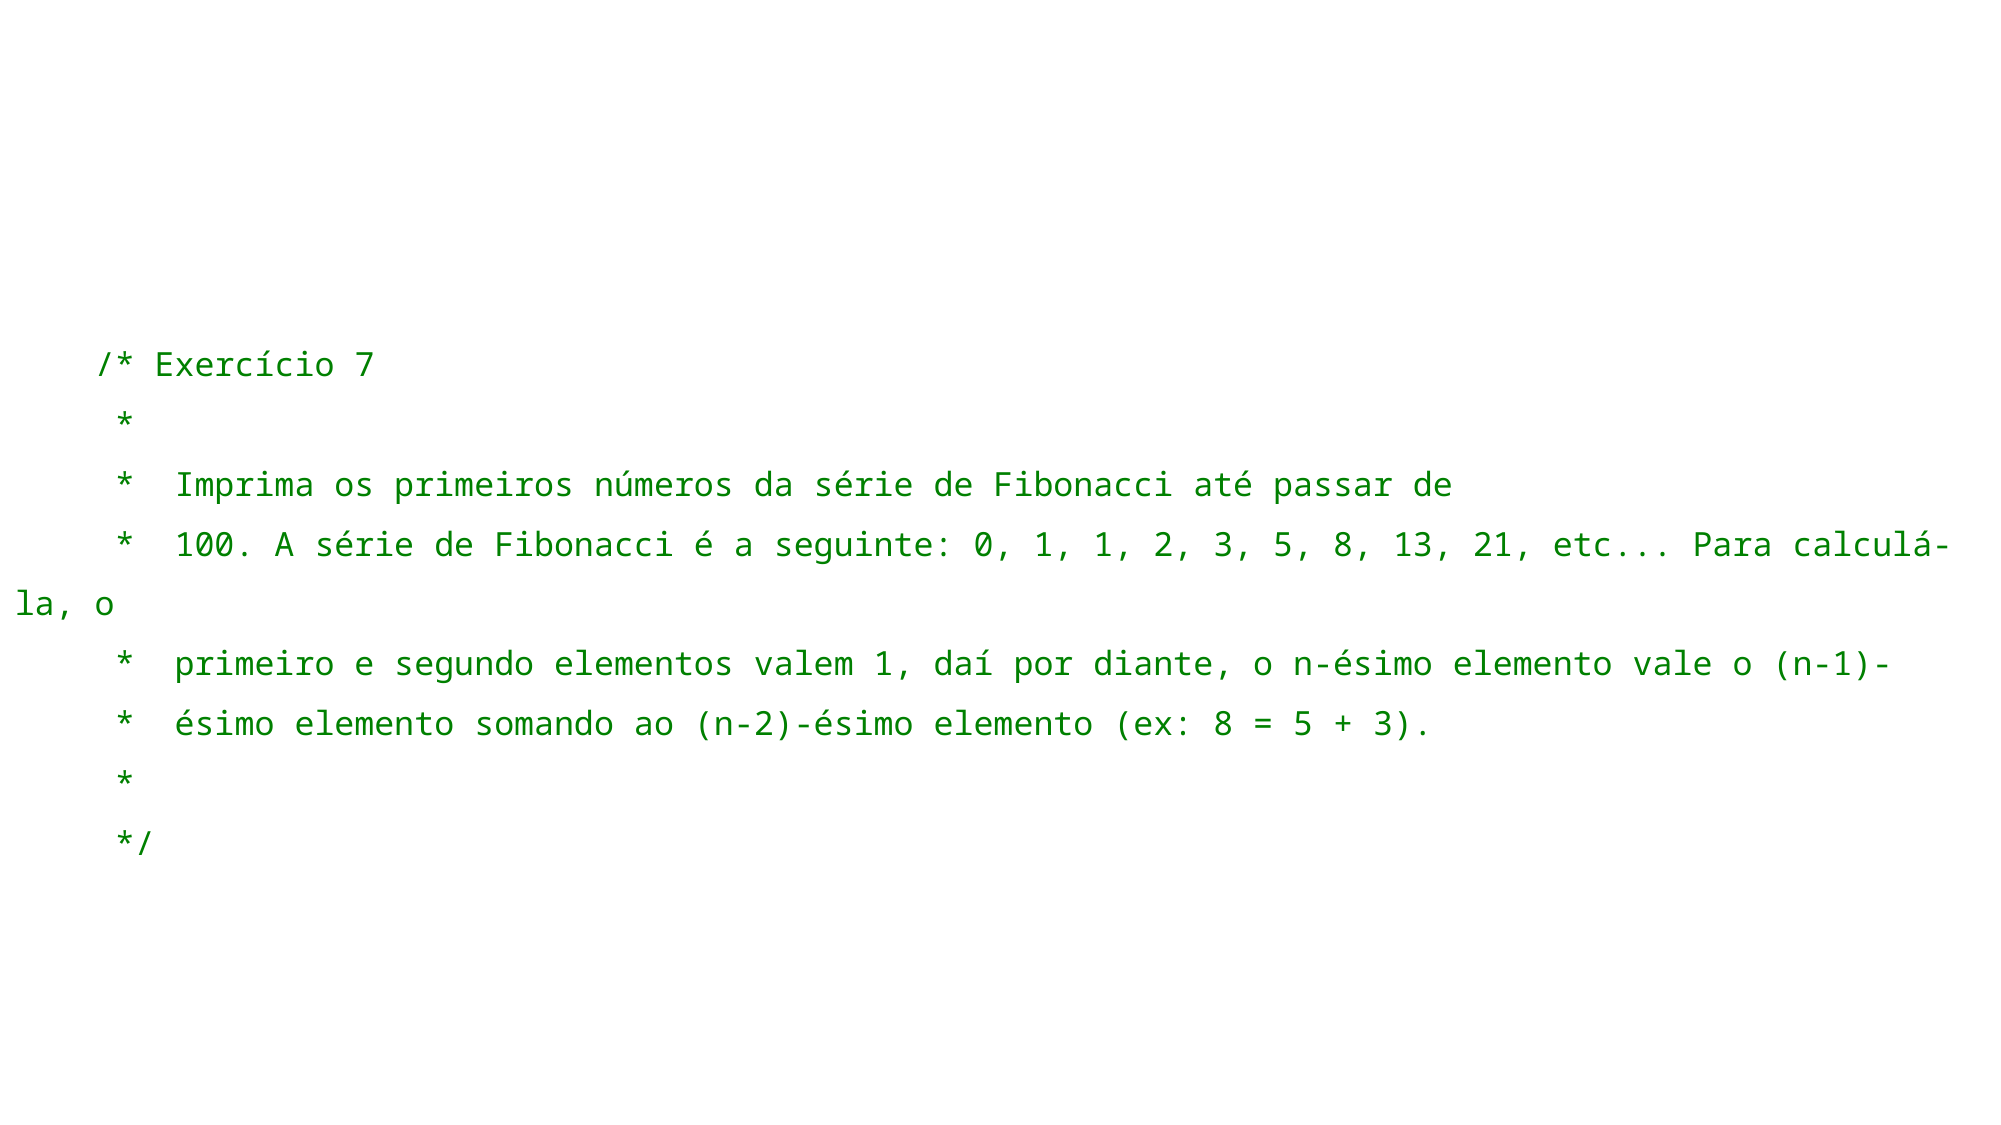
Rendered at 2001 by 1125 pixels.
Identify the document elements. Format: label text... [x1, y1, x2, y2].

text_box /* Exercício 7 * * Imprima os primeiros números da série de Fibonacci até passar de * 100. A série de Fibonacci é a seguinte: 0, 1, 1, 2, 3, 5, 8, 13, 21, etc... Para calculá-la, o * primeiro e segundo elementos valem 1, daí por diante, o n-ésimo elemento vale o (n-1)- * ésimo elemento somando ao (n-2)-ésimo elemento (ex: 8 = 5 + 3). * */ [0, 315, 2000, 870]
